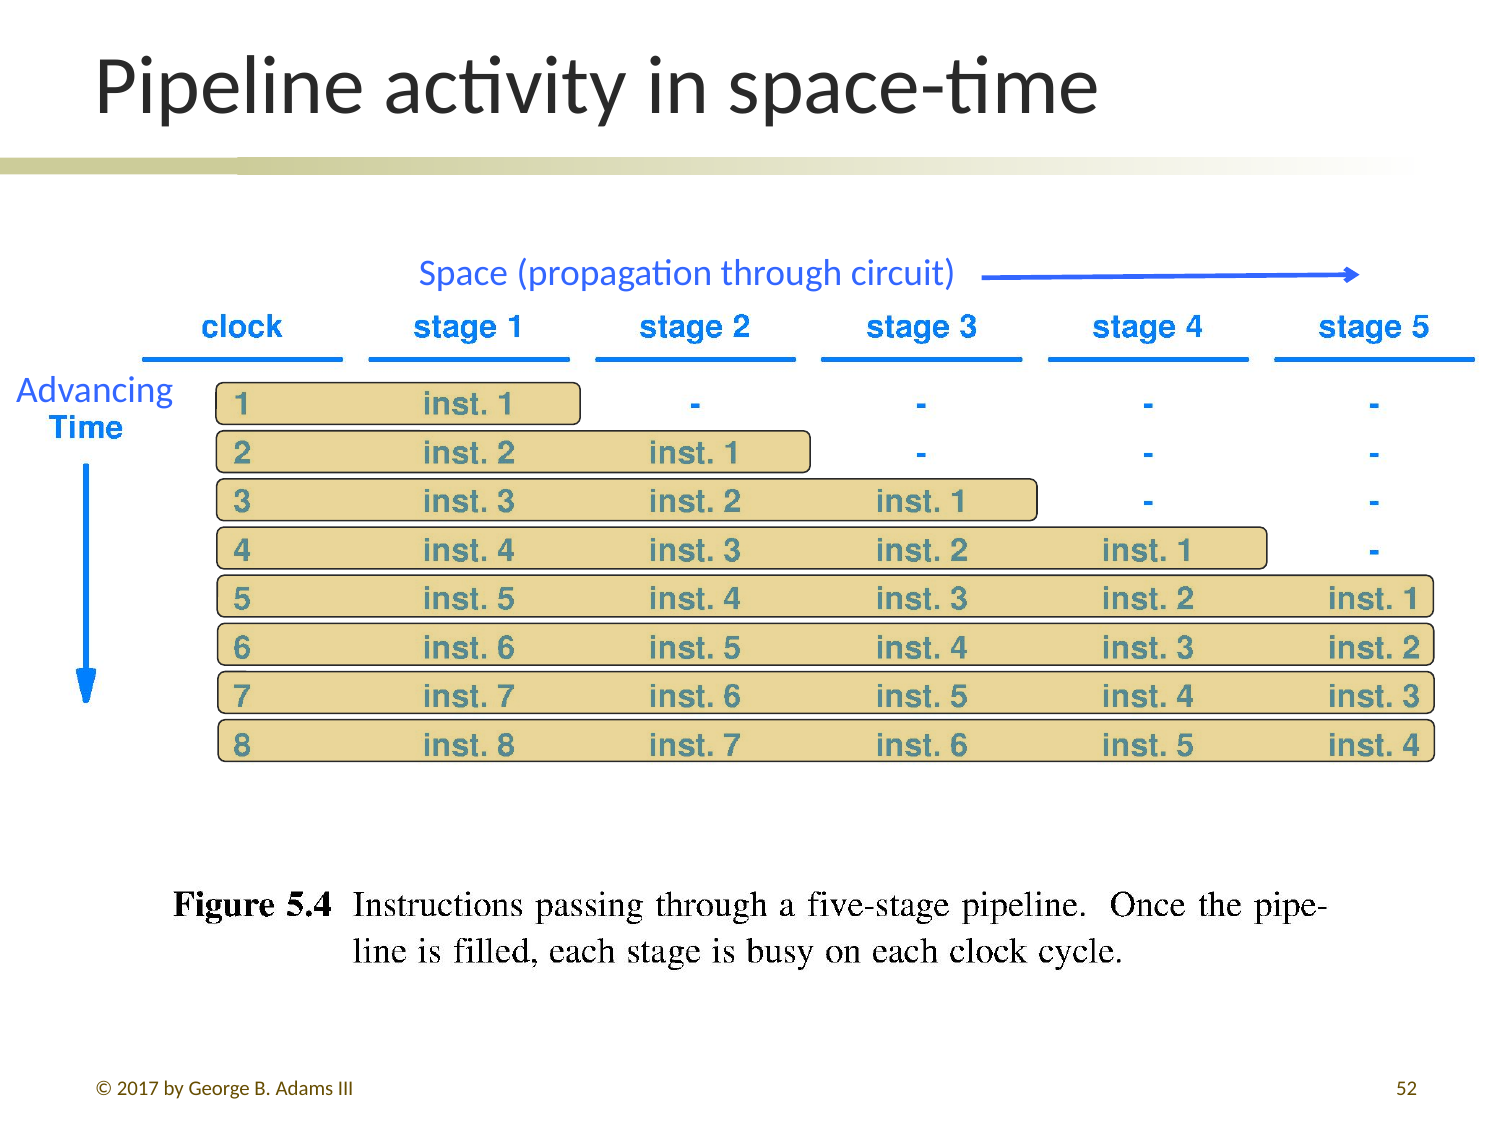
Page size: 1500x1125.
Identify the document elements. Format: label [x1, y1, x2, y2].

text_box [981, 274, 1360, 278]
slide_number [79, 1089, 406, 1099]
title [79, 15, 1432, 139]
slide_number [1119, 1089, 1433, 1099]
list [0, 191, 1500, 1089]
